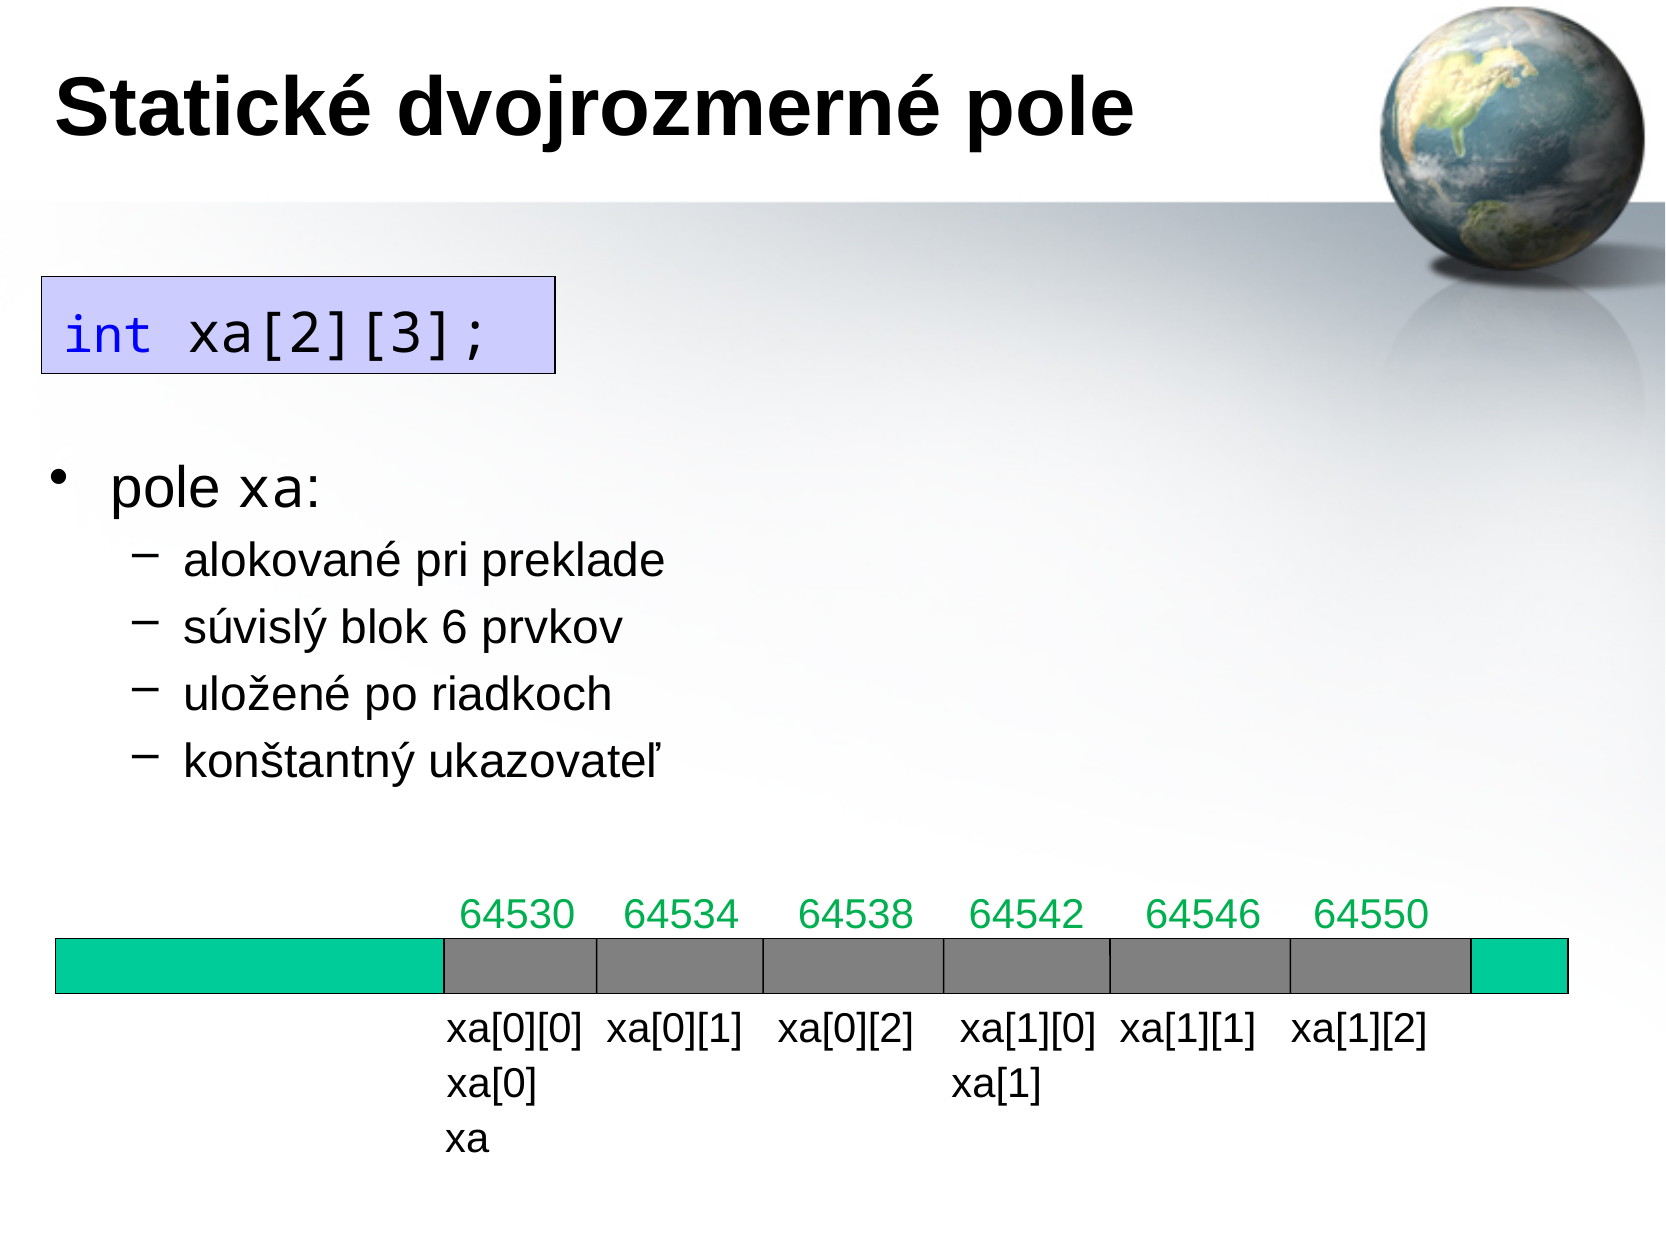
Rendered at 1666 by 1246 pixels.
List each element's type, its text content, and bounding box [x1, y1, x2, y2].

list pole xa: alokované pri preklade súvislý blok 6 prvkov uložené po riadkoch konštantný ukazovateľ [32, 440, 1632, 830]
picture [0, 0, 1666, 1246]
text_box int xa[2][3]; [46, 288, 508, 373]
title Statické dvojrozmerné pole [37, 24, 1375, 179]
text_box [41, 276, 555, 374]
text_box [55, 879, 1569, 1170]
